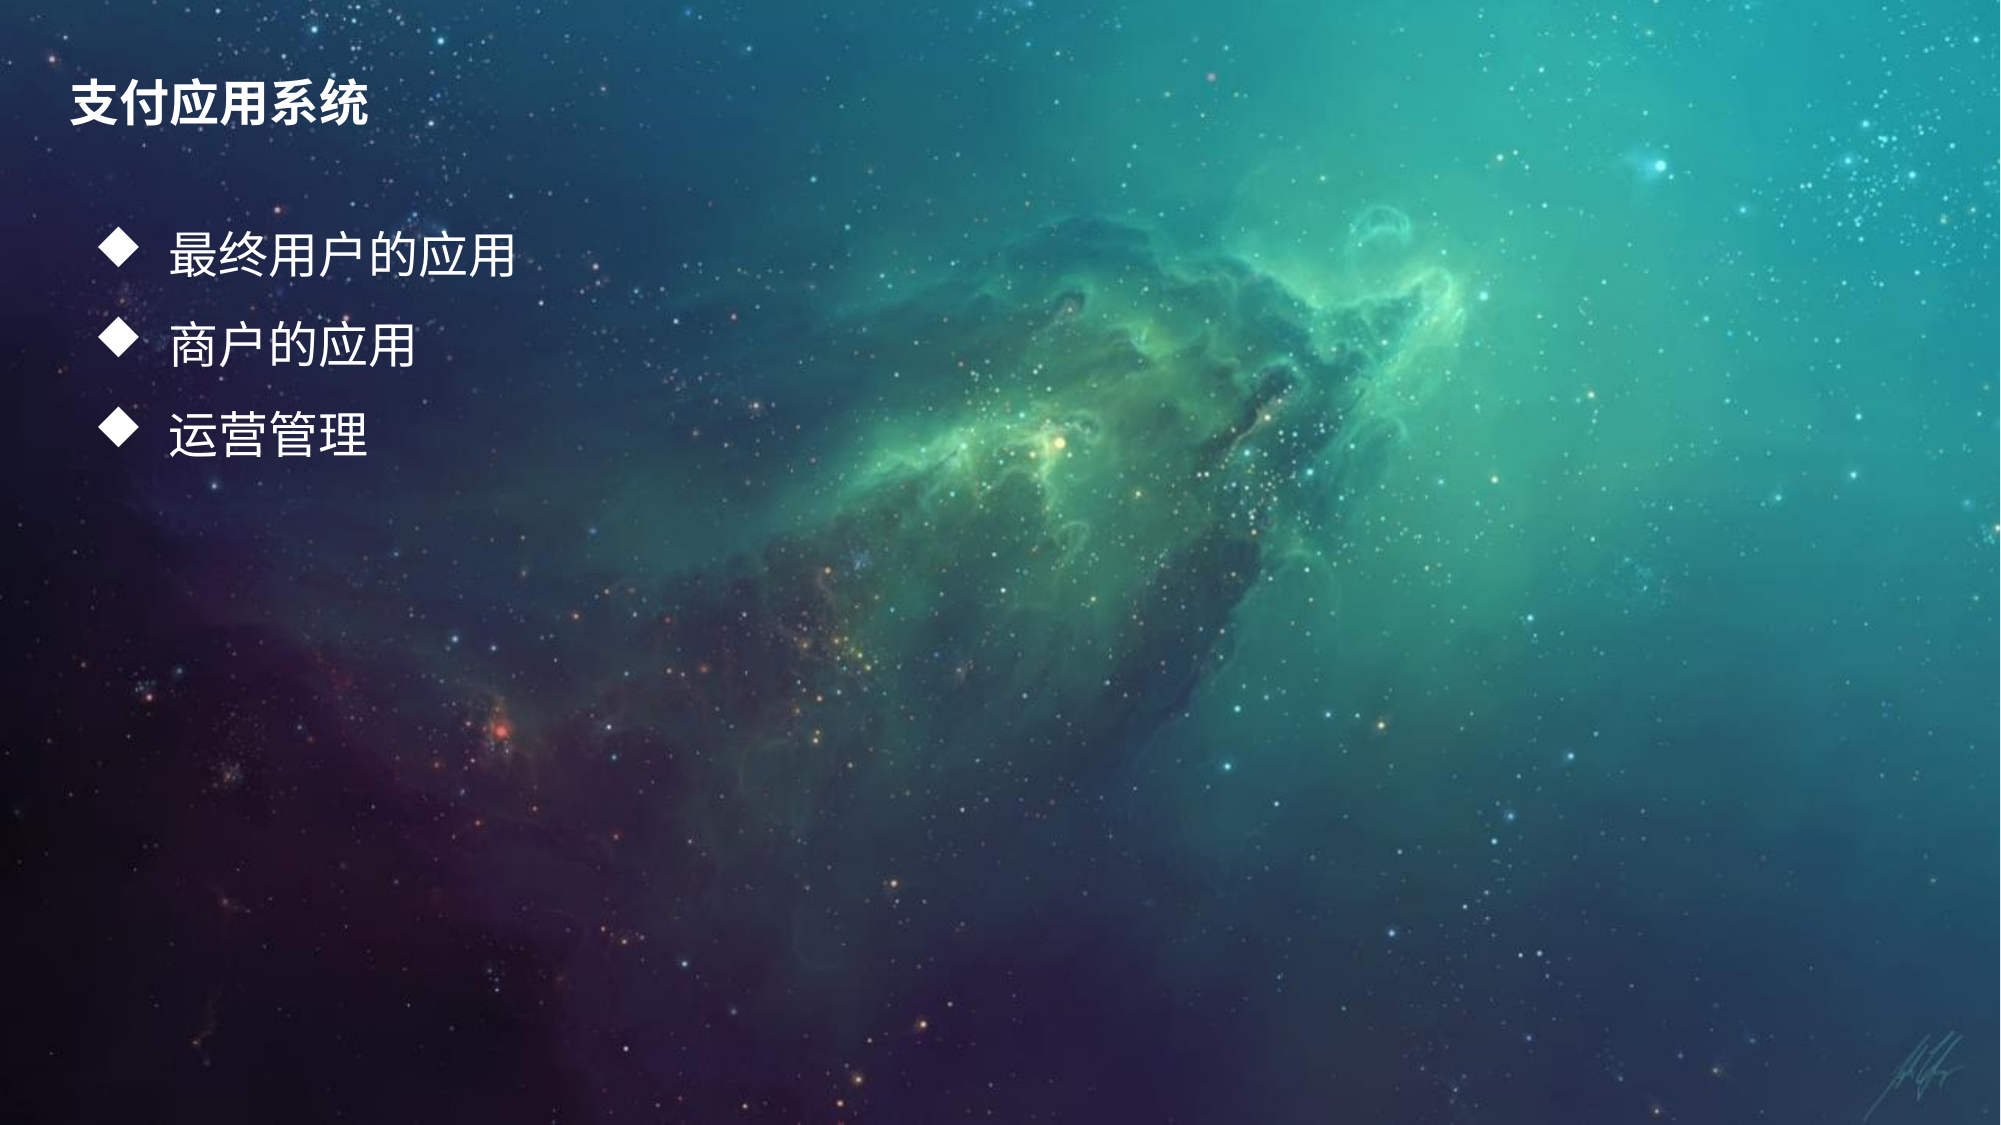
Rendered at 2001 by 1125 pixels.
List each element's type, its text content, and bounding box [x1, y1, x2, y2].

picture [0, 0, 2001, 1125]
text_box 支付应用系统 [55, 71, 1072, 147]
text_box 最终用户的应用 商户的应用 运营管理 [78, 186, 1904, 471]
